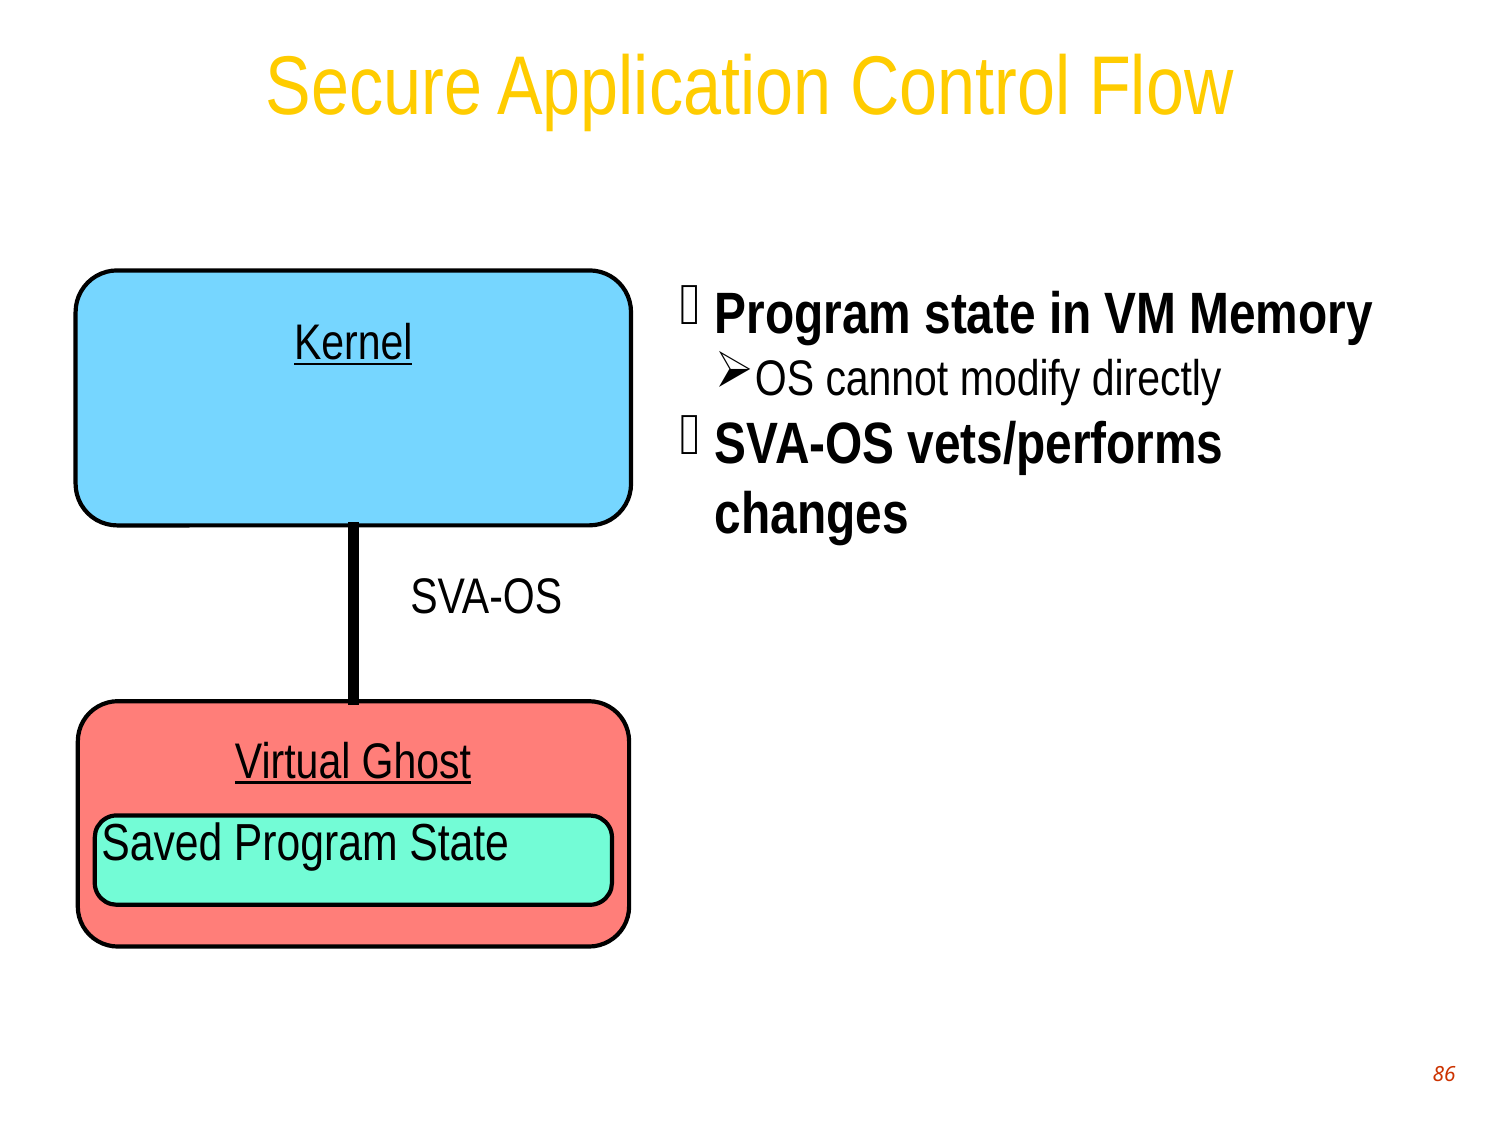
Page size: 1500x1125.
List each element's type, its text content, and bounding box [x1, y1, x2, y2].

text_box [77, 701, 630, 947]
text_box <number> [1428, 1060, 1456, 1086]
text_box Kernel [258, 295, 448, 384]
text_box Program state in VM Memory OS cannot modify directly SVA-OS vets/performs changes [664, 268, 1434, 1026]
text_box Virtual Ghost [229, 722, 478, 794]
text_box [75, 270, 632, 526]
text_box SVA-OS [404, 558, 568, 630]
text_box Saved Program State [94, 815, 612, 905]
text_box Secure Application Control Flow [0, 0, 1500, 163]
